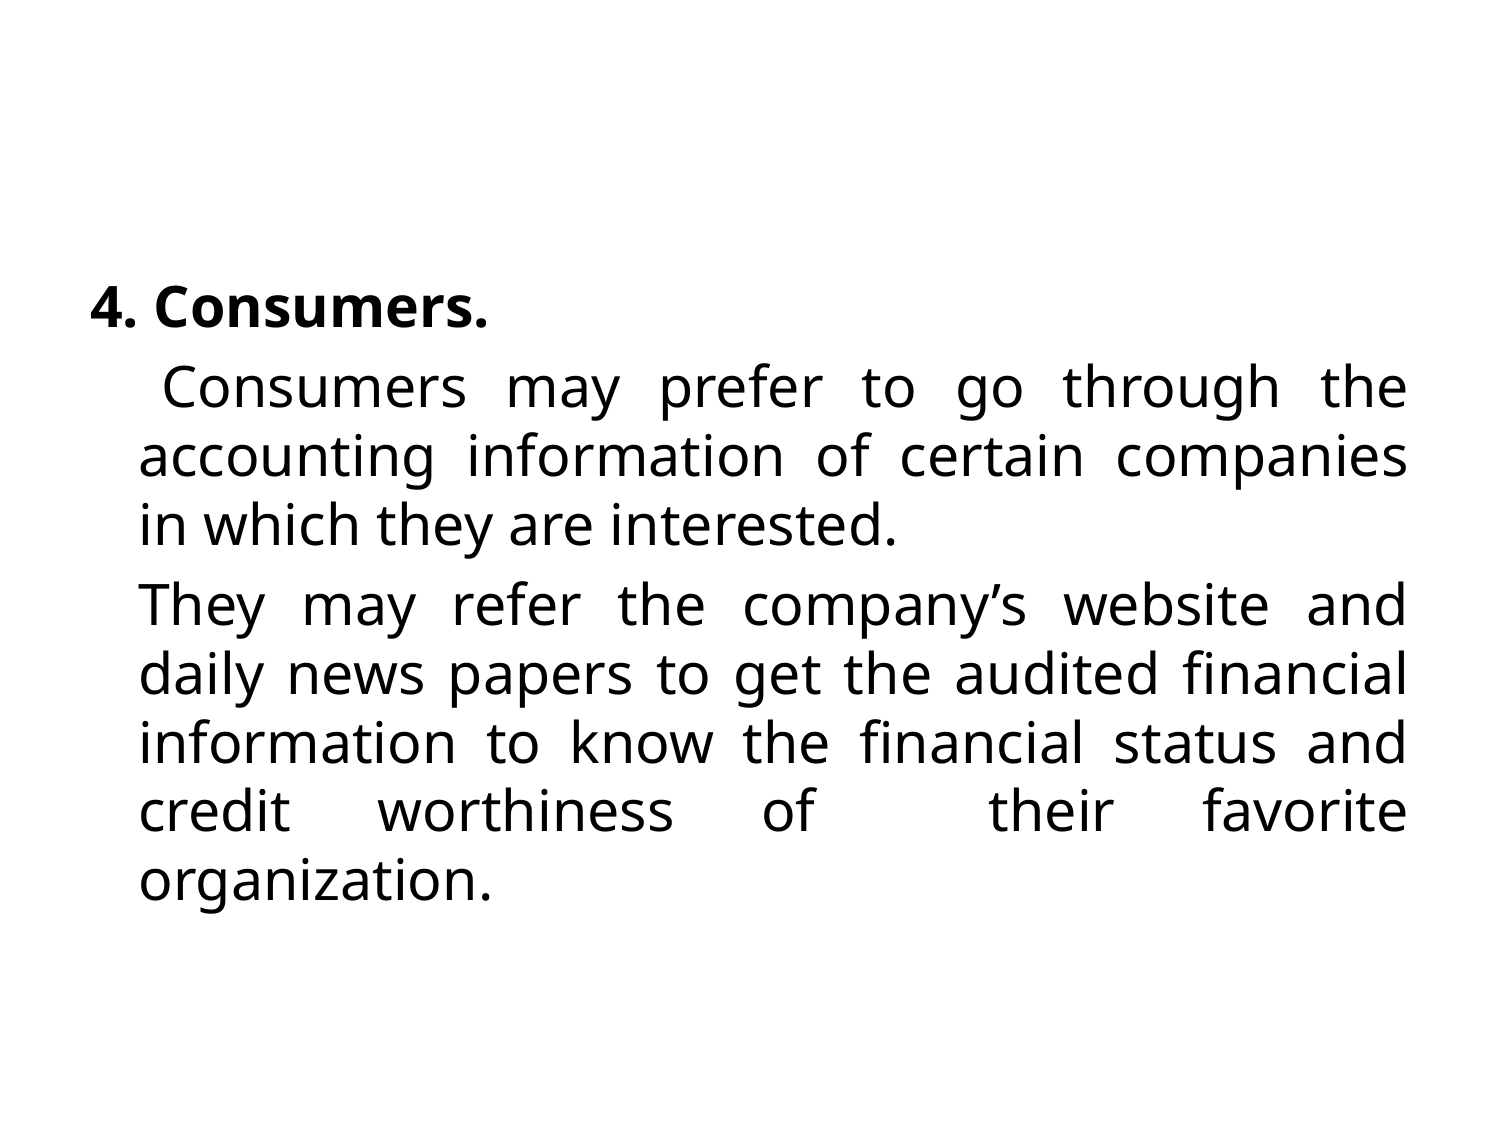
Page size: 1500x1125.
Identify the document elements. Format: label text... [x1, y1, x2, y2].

list 4. Consumers. Consumers may prefer to go through the accounting information of certain companies in which they are interested. They may refer the company’s website and daily news papers to get the audited financial information to know the financial status and credit worthiness of their favorite organization. [75, 262, 1425, 1005]
